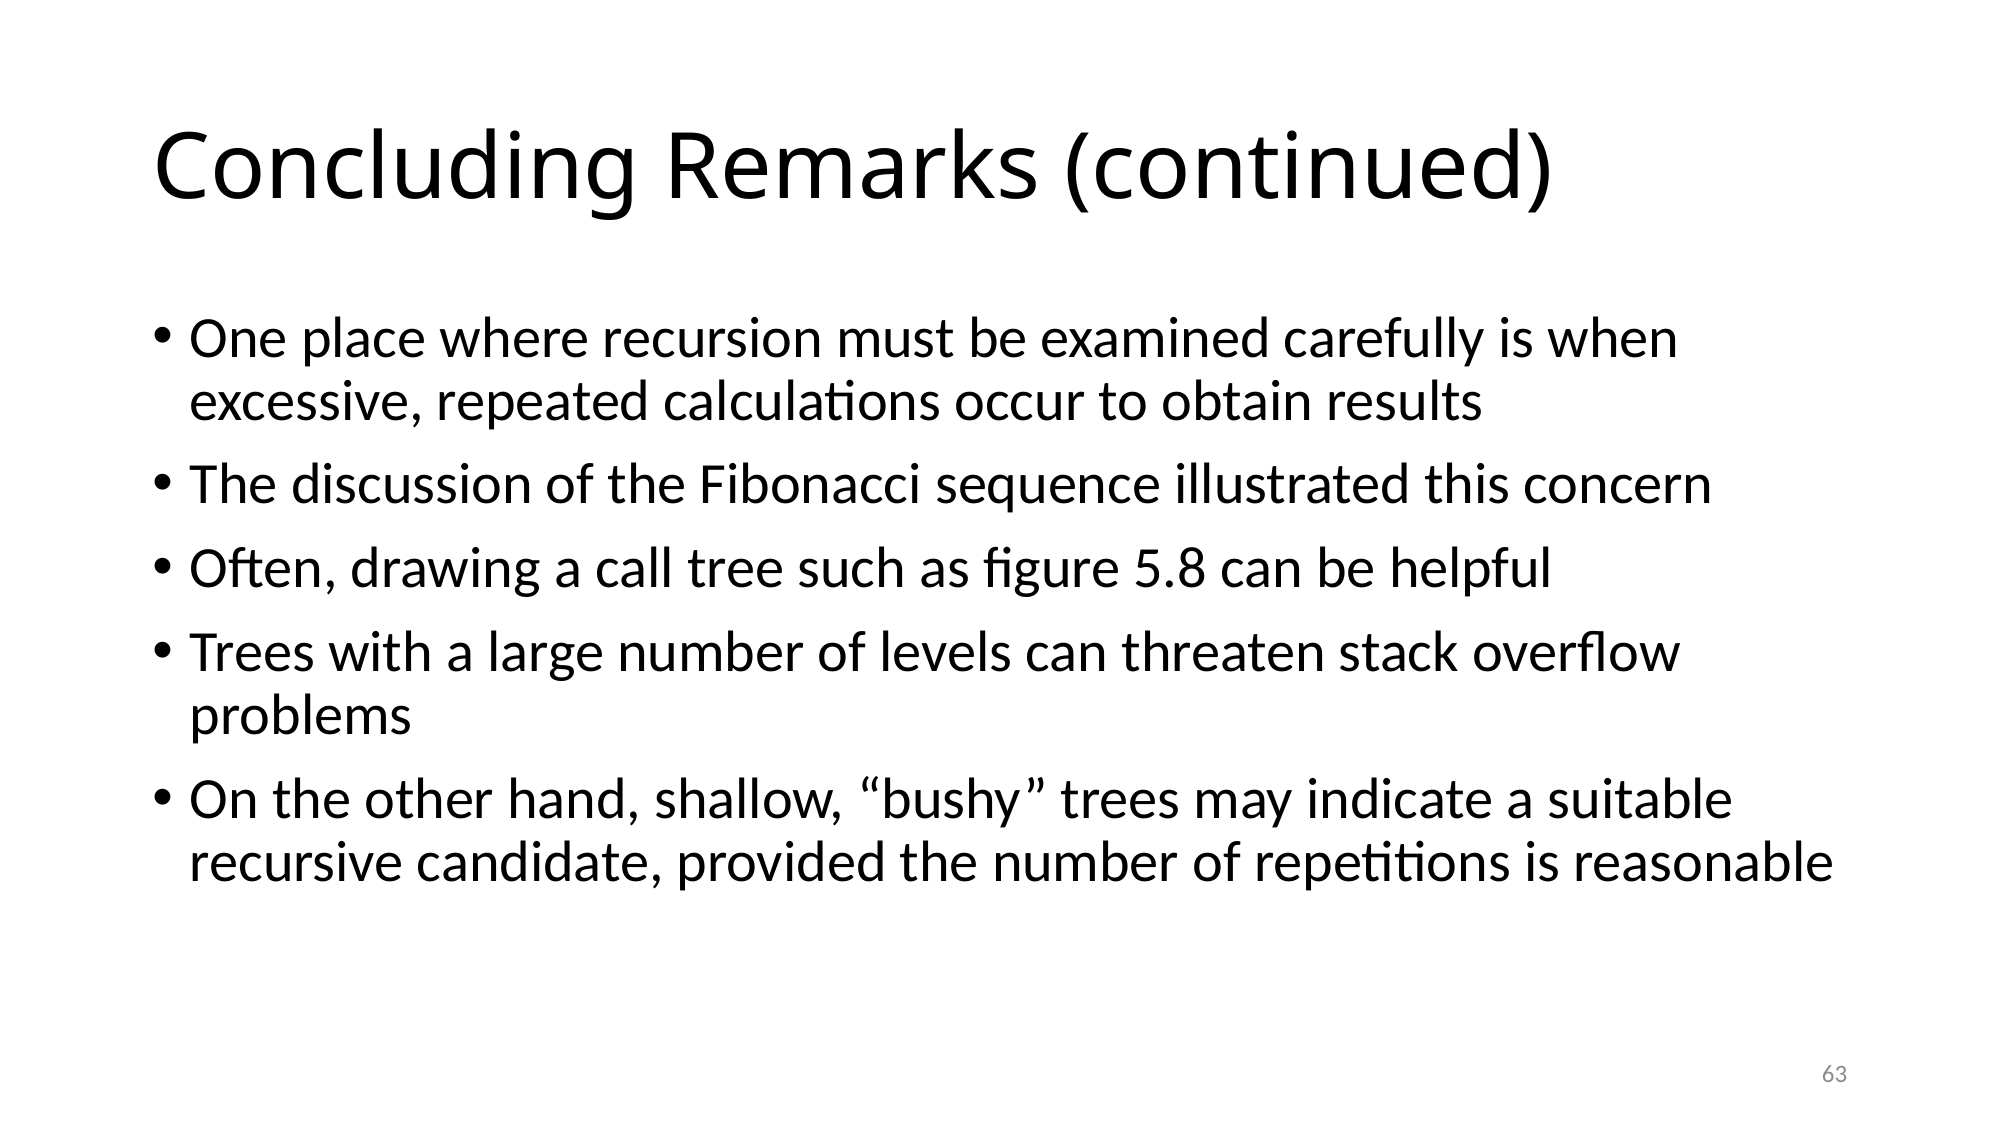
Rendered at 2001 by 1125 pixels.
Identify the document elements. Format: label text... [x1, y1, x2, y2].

list One place where recursion must be examined carefully is when excessive, repeated calculations occur to obtain results The discussion of the Fibonacci sequence illustrated this concern Often, drawing a call tree such as figure 5.8 can be helpful Trees with a large number of levels can threaten stack overflow problems On the other hand, shallow, “bushy” trees may indicate a suitable recursive candidate, provided the number of repetitions is reasonable [137, 299, 1863, 1014]
title Concluding Remarks (continued) [137, 59, 1863, 278]
slide_number 63 [1412, 1042, 1863, 1103]
